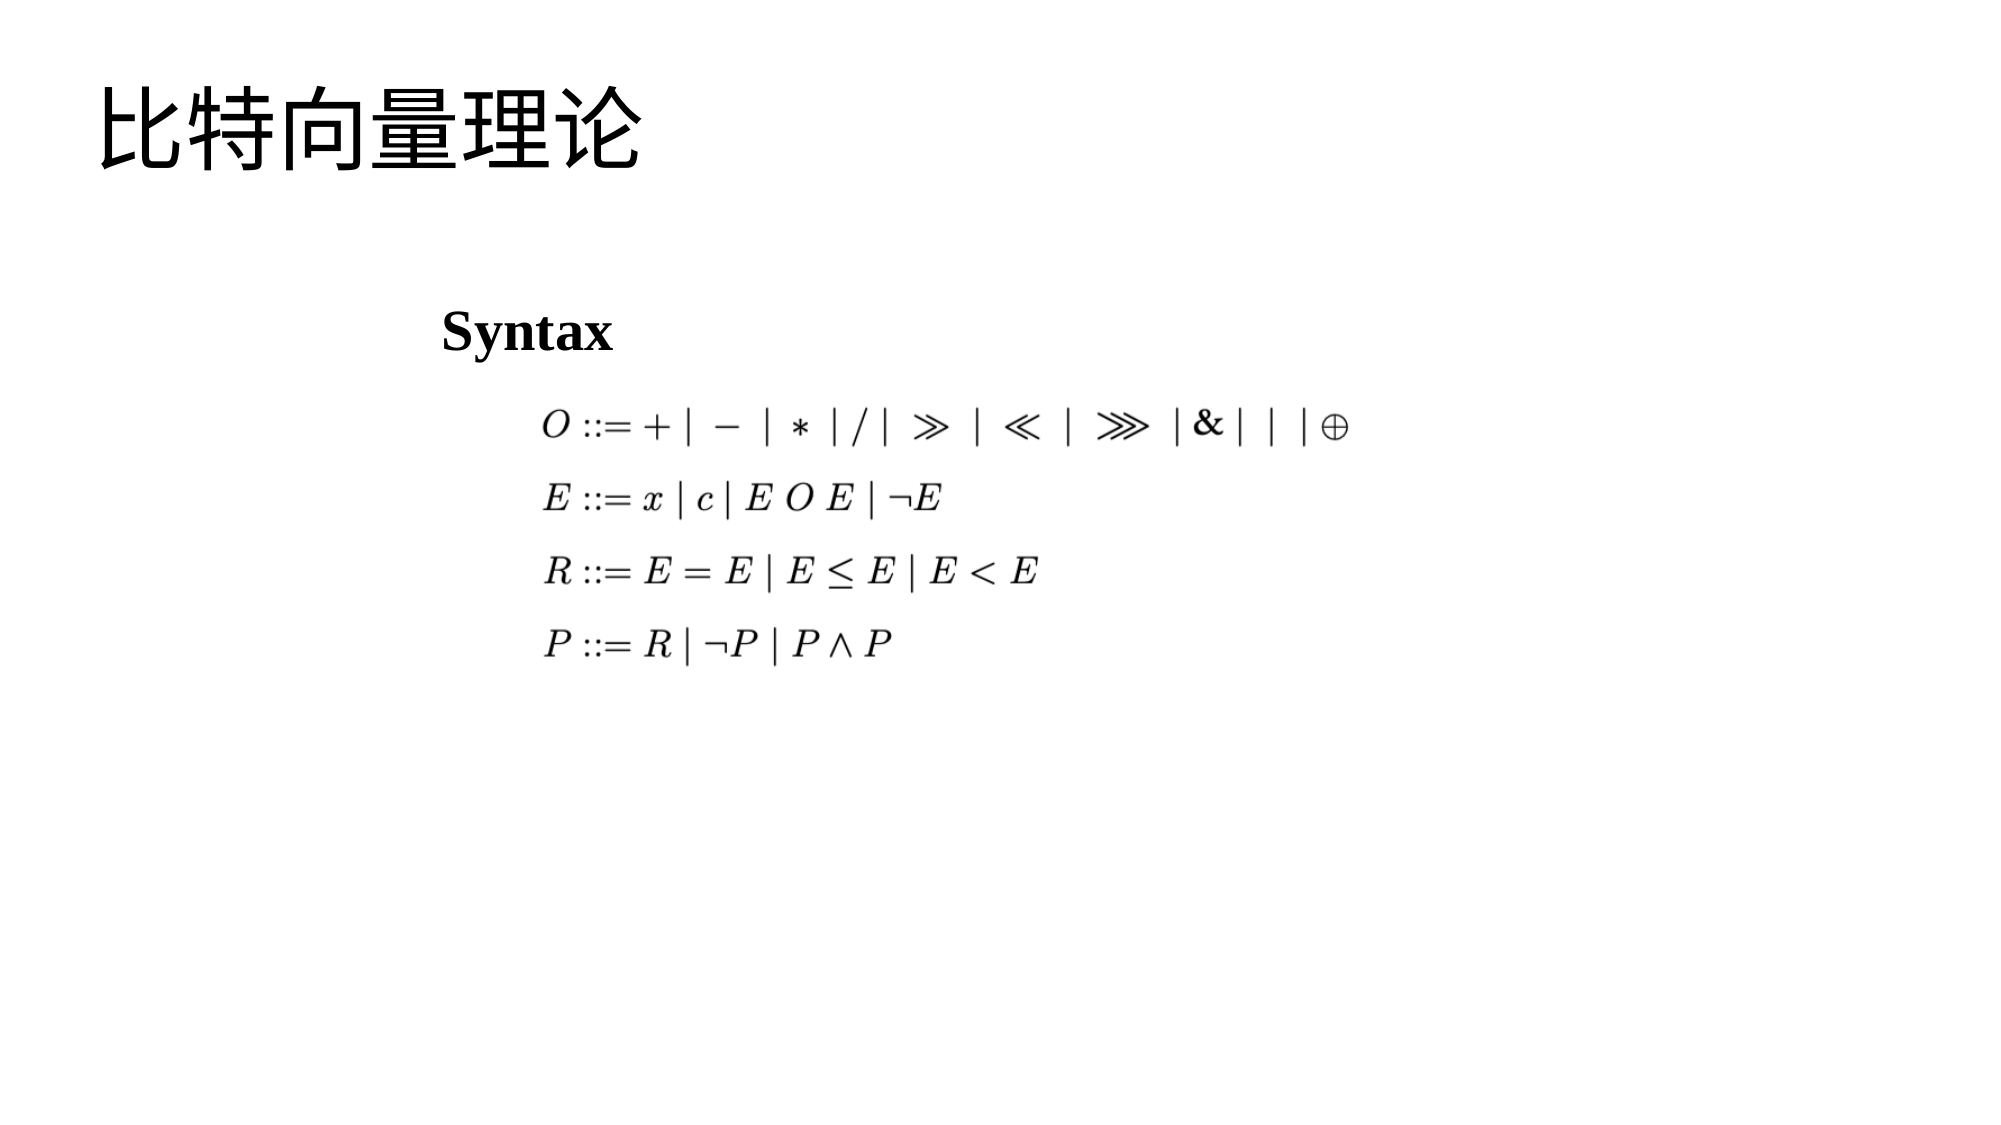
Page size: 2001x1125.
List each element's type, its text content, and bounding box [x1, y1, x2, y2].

picture [490, 383, 1392, 697]
title 比特向量理论 [78, 25, 1804, 243]
text_box Syntax [426, 285, 629, 370]
